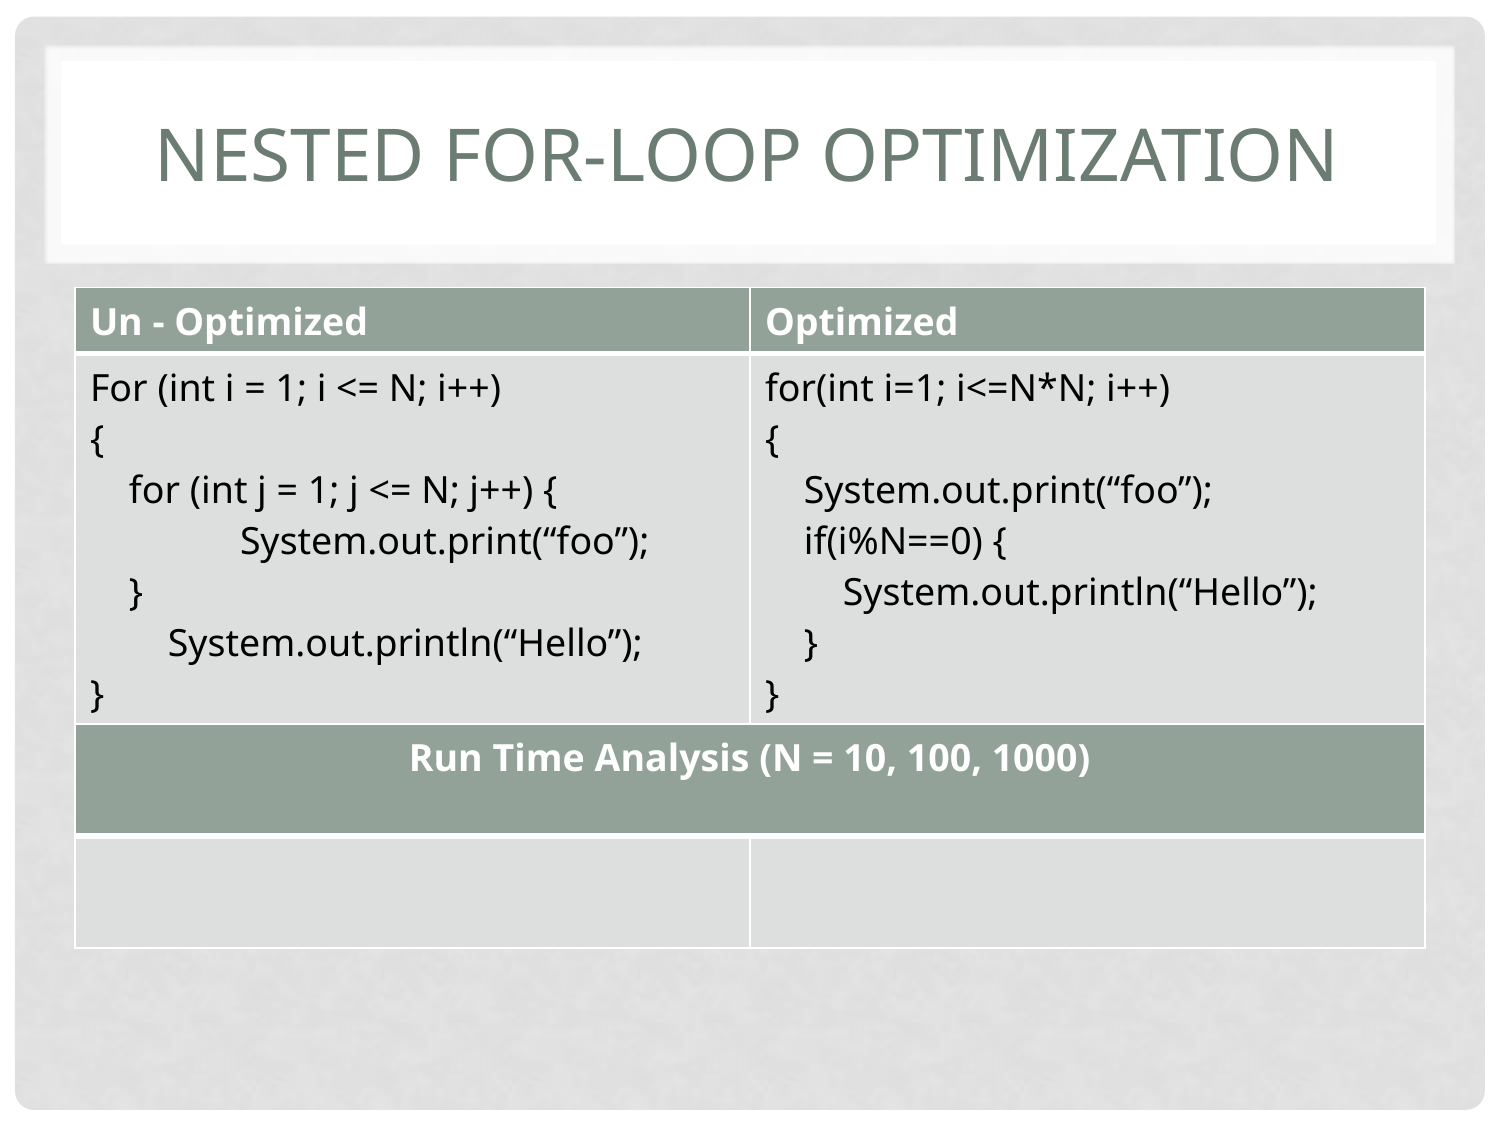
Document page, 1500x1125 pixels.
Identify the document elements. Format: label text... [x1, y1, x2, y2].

table_header Run Time Analysis (N = 10, 100, 1000) [76, 725, 1424, 833]
table_cell for(int i=1; i<=N*N; i++) { System.out.print(“foo”); if(i%N==0) { System.out.println(“Hello”); } } [751, 356, 1424, 723]
table_cell [76, 839, 749, 947]
table_header Optimized [751, 288, 1424, 351]
table_cell [751, 839, 1424, 947]
table_cell For (int i = 1; i <= N; i++) { for (int j = 1; j <= N; j++) { System.out.print(“foo”); } System.out.println(“Hello”); } [76, 356, 749, 723]
table_header Un - Optimized [76, 288, 749, 351]
title Nested For-Loop Optimization [69, 66, 1425, 238]
